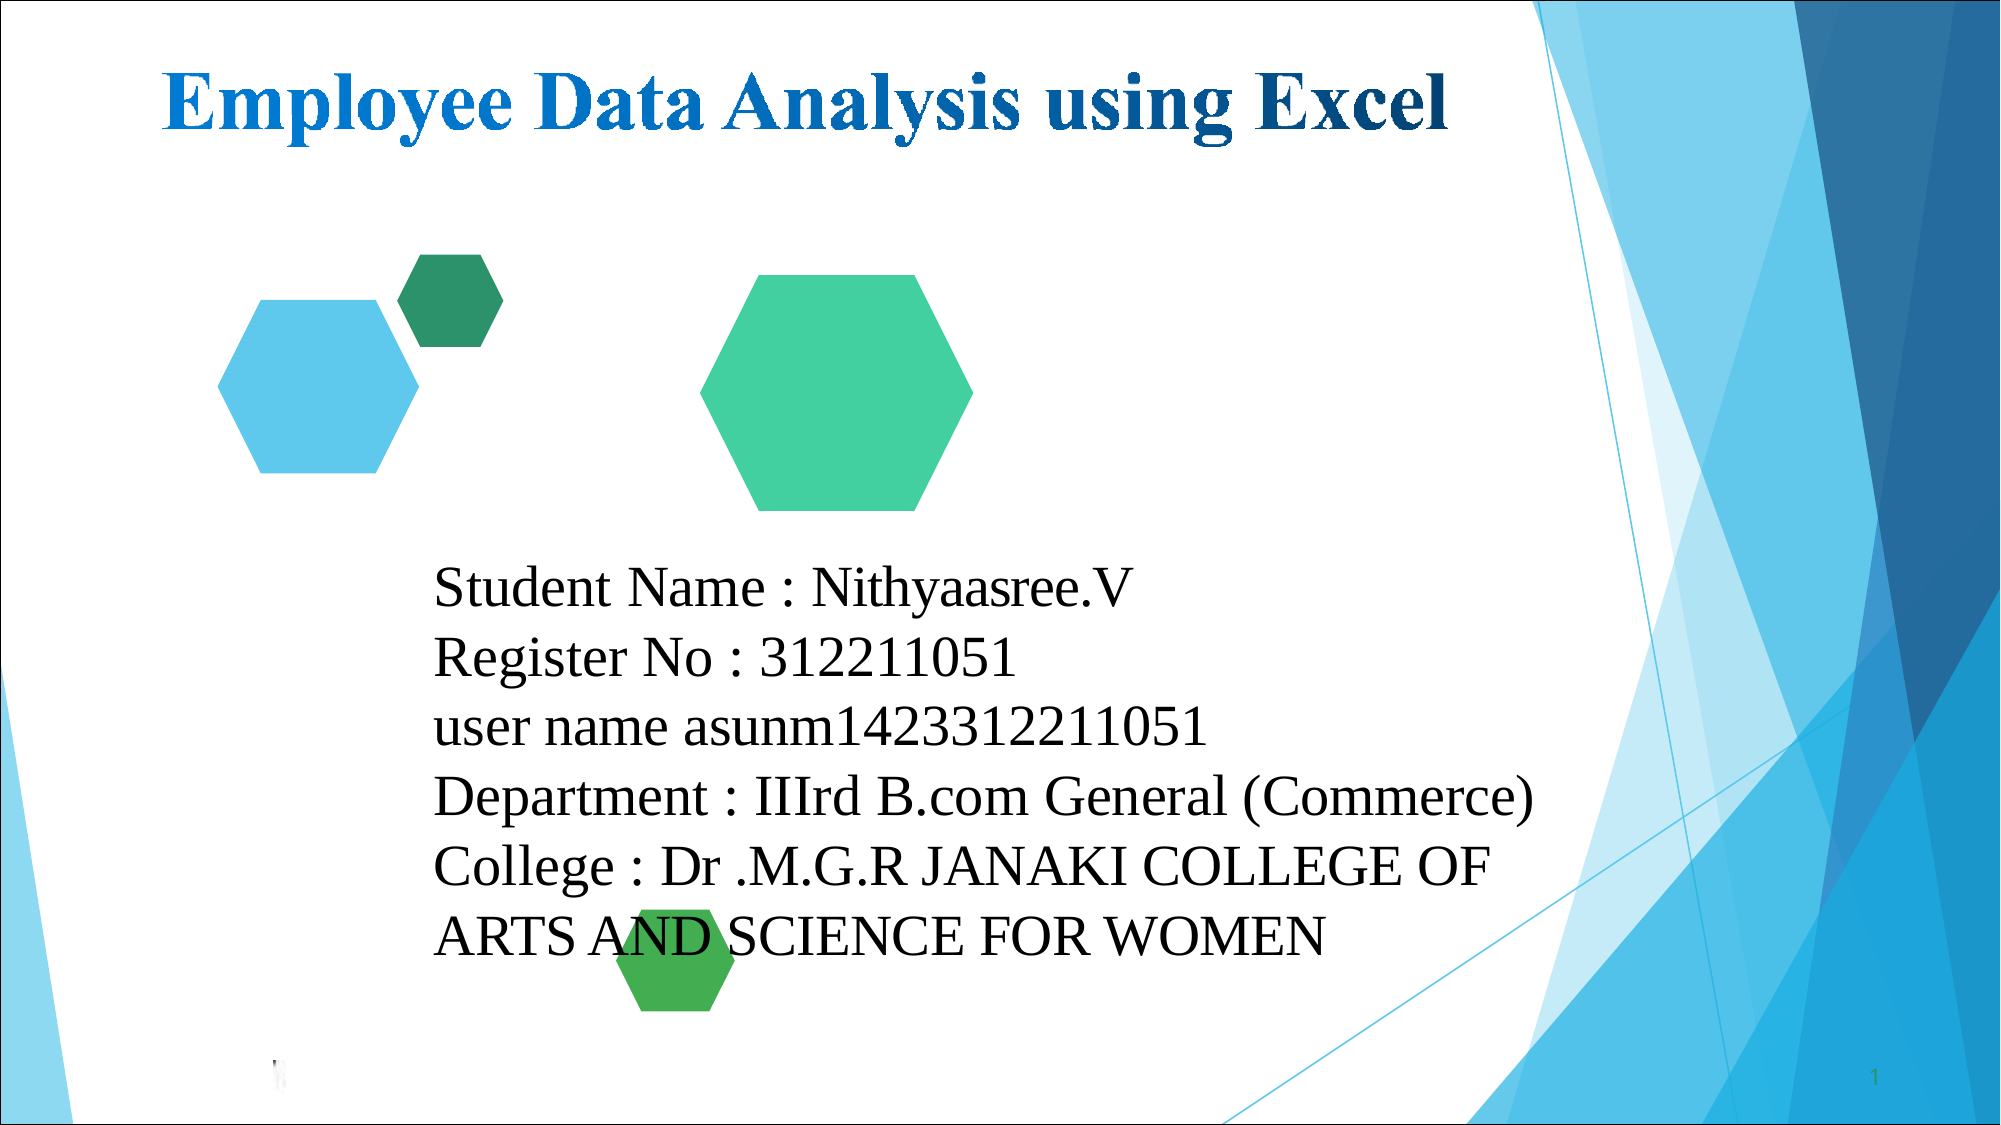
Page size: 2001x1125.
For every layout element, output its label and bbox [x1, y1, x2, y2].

text_box [0, 0, 2000, 1125]
